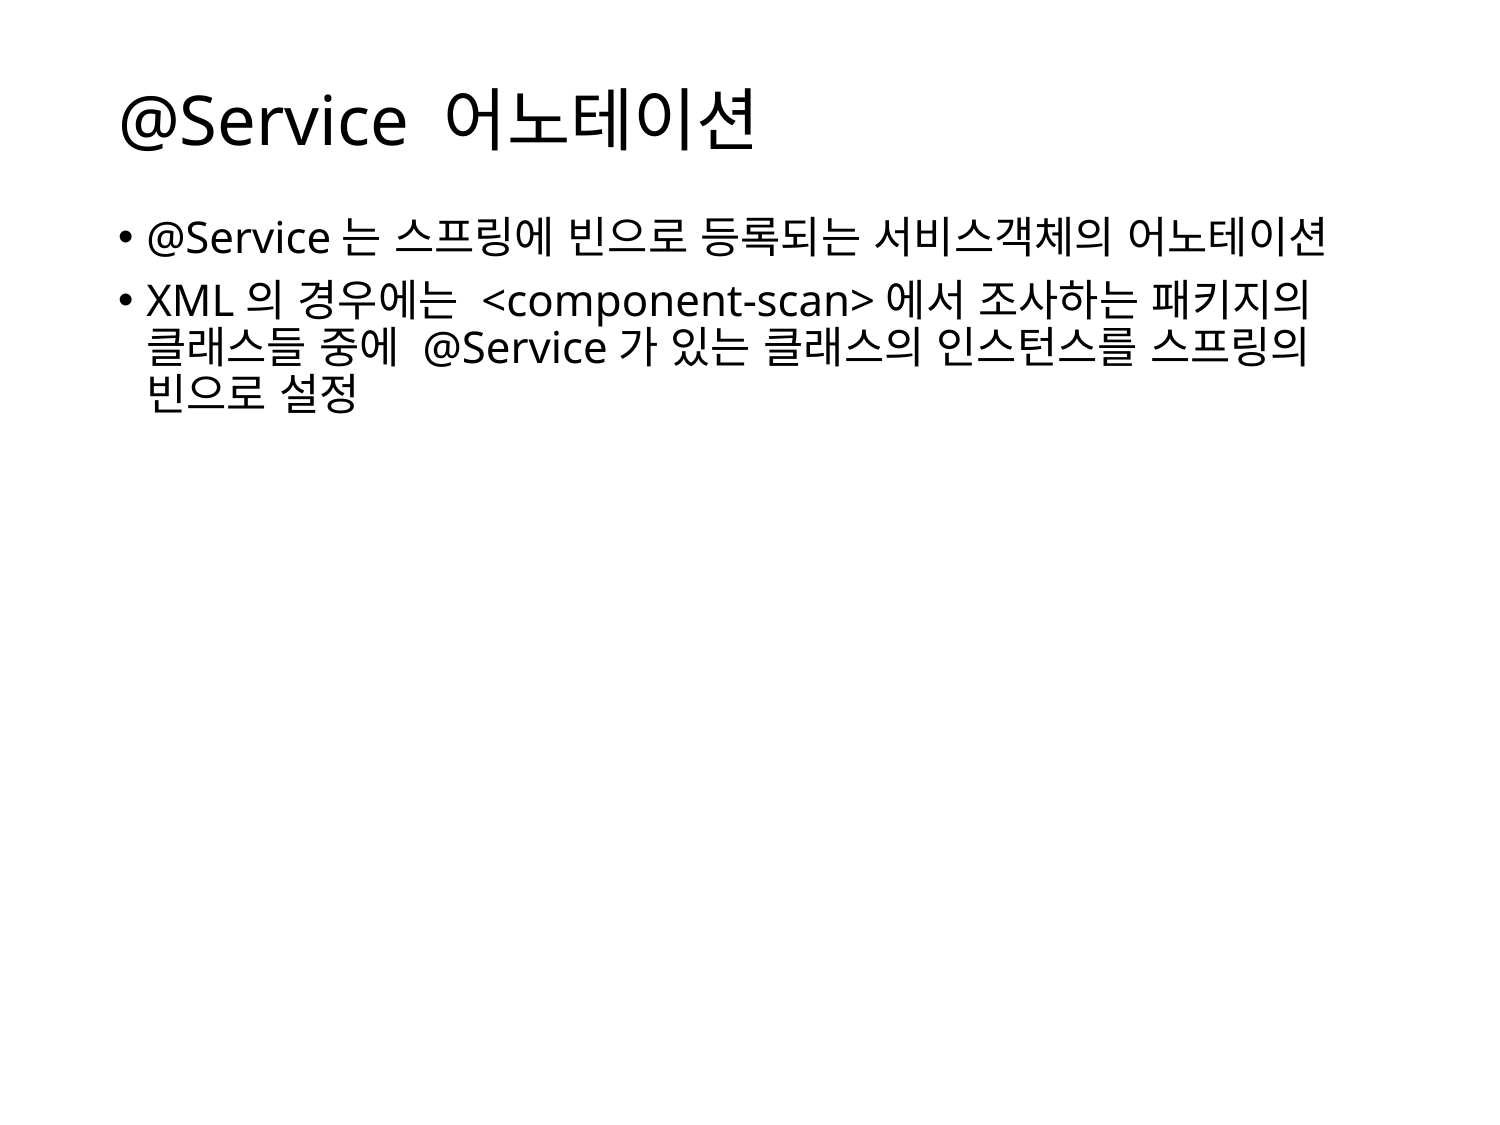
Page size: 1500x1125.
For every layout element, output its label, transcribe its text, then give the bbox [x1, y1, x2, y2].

title @Service 어노테이션 [103, 59, 1397, 188]
list @Service는 스프링에 빈으로 등록되는 서비스객체의 어노테이션 XML의 경우에는 <component-scan>에서 조사하는 패키지의 클래스들 중에 @Service가 있는 클래스의 인스턴스를 스프링의 빈으로 설정 [103, 208, 1397, 1014]
